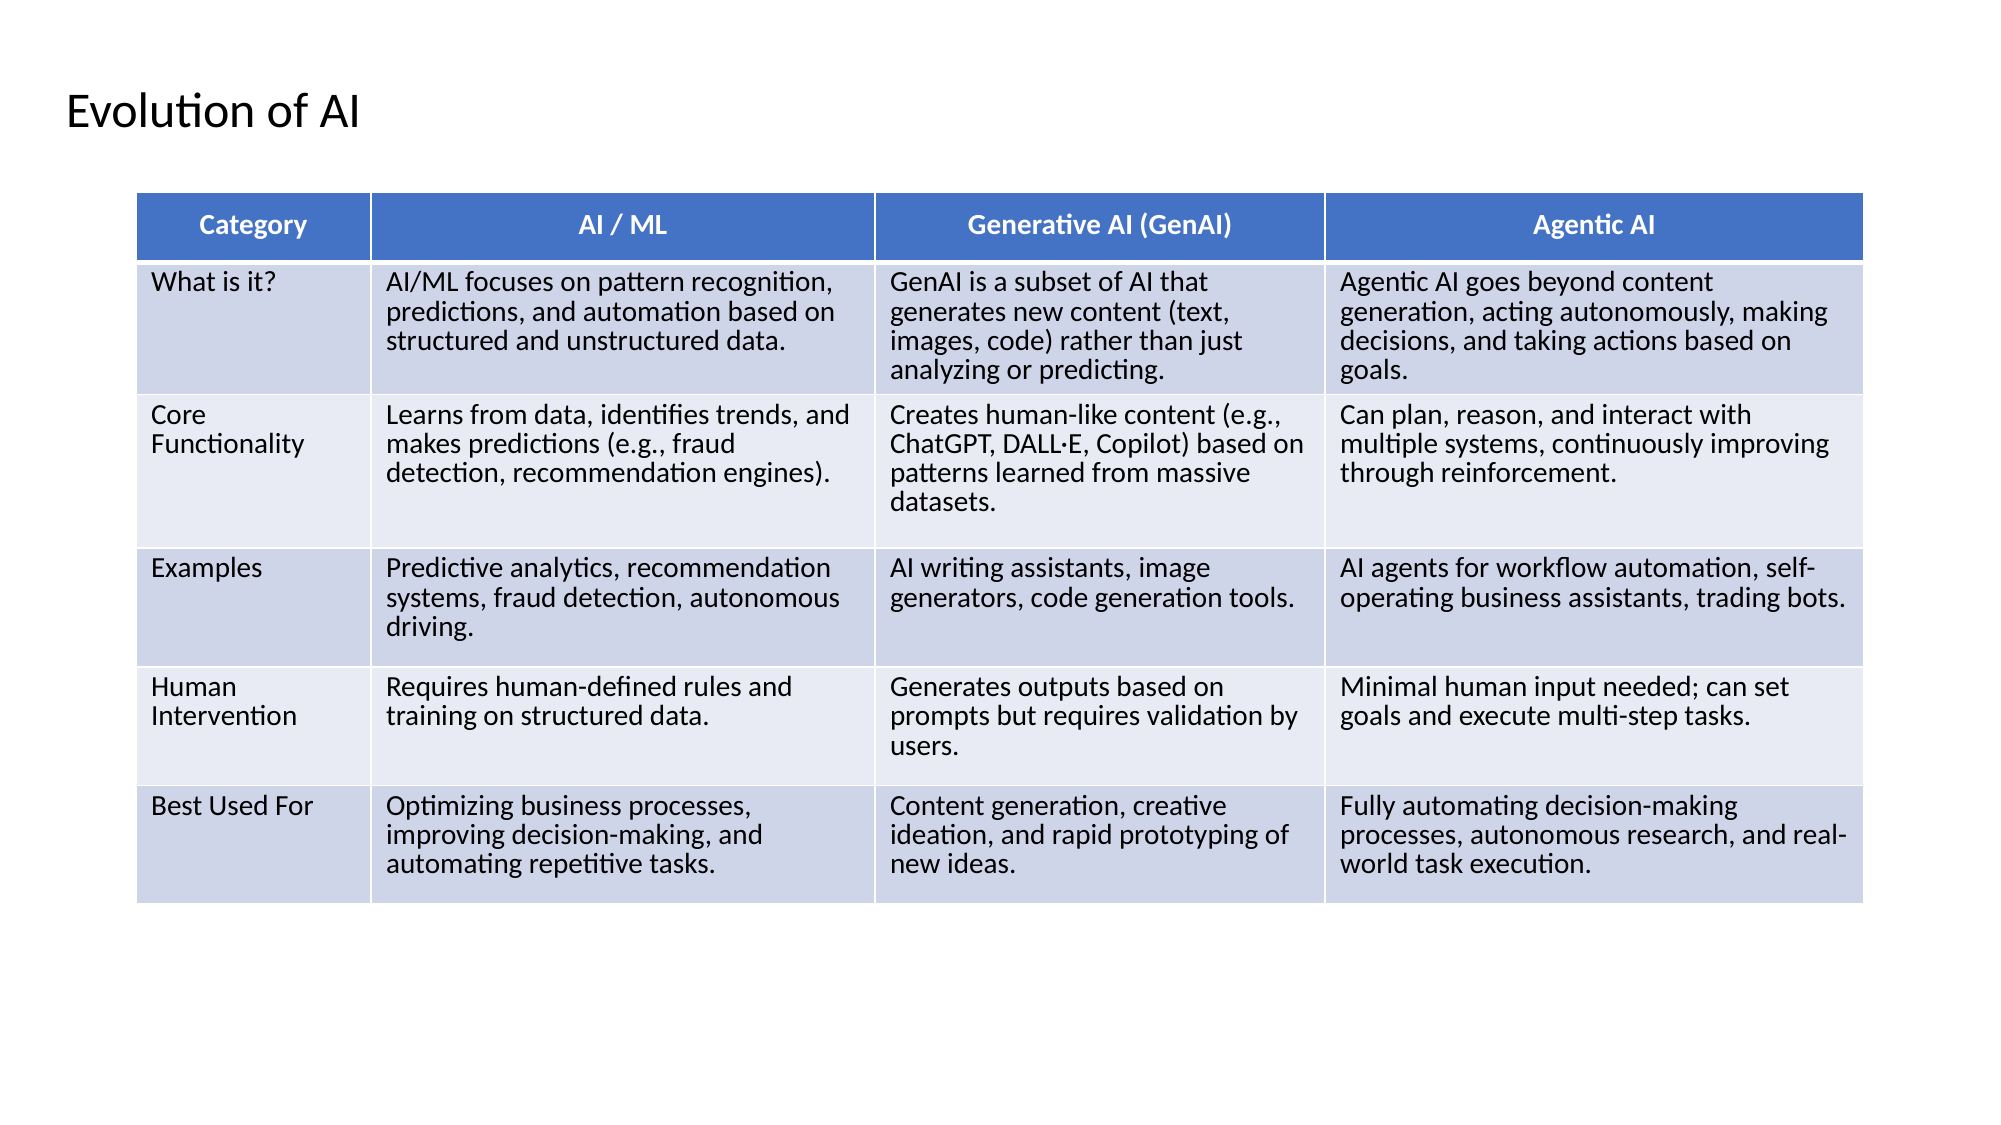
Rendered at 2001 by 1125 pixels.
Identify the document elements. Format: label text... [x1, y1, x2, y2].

table_cell Human Intervention [137, 668, 370, 785]
table_cell Can plan, reason, and interact with multiple systems, continuously improving through reinforcement. [1326, 395, 1863, 547]
table_cell Examples [137, 549, 370, 666]
table_cell AI agents for workflow automation, self-operating business assistants, trading bots. [1326, 549, 1863, 666]
table_header Agentic AI [1326, 193, 1863, 260]
table_cell What is it? [137, 265, 370, 394]
table_header AI / ML [372, 193, 874, 260]
table_cell Requires human-defined rules and training on structured data. [372, 668, 874, 785]
table_cell Creates human-like content (e.g., ChatGPT, DALL·E, Copilot) based on patterns learned from massive datasets. [876, 395, 1324, 547]
table_cell Best Used For [137, 786, 370, 903]
table_cell AI/ML focuses on pattern recognition, predictions, and automation based on structured and unstructured data. [372, 265, 874, 394]
table_header Category [137, 193, 370, 260]
table_cell Content generation, creative ideation, and rapid prototyping of new ideas. [876, 786, 1324, 903]
table_cell Learns from data, identifies trends, and makes predictions (e.g., fraud detection, recommendation engines). [372, 395, 874, 547]
table_header Generative AI (GenAI) [876, 193, 1324, 260]
table_cell Core Functionality [137, 395, 370, 547]
table_cell Fully automating decision-making processes, autonomous research, and real-world task execution. [1326, 786, 1863, 903]
table_cell Optimizing business processes, improving decision-making, and automating repetitive tasks. [372, 786, 874, 903]
table_cell Minimal human input needed; can set goals and execute multi-step tasks. [1326, 668, 1863, 785]
table_cell Predictive analytics, recommendation systems, fraud detection, autonomous driving. [372, 549, 874, 666]
table_cell GenAI is a subset of AI that generates new content (text, images, code) rather than just analyzing or predicting. [876, 265, 1324, 394]
table_cell AI writing assistants, image generators, code generation tools. [876, 549, 1324, 666]
table_cell Generates outputs based on prompts but requires validation by users. [876, 668, 1324, 785]
table_cell Agentic AI goes beyond content generation, acting autonomously, making decisions, and taking actions based on goals. [1326, 265, 1863, 394]
text_box Evolution of AI [51, 70, 376, 145]
